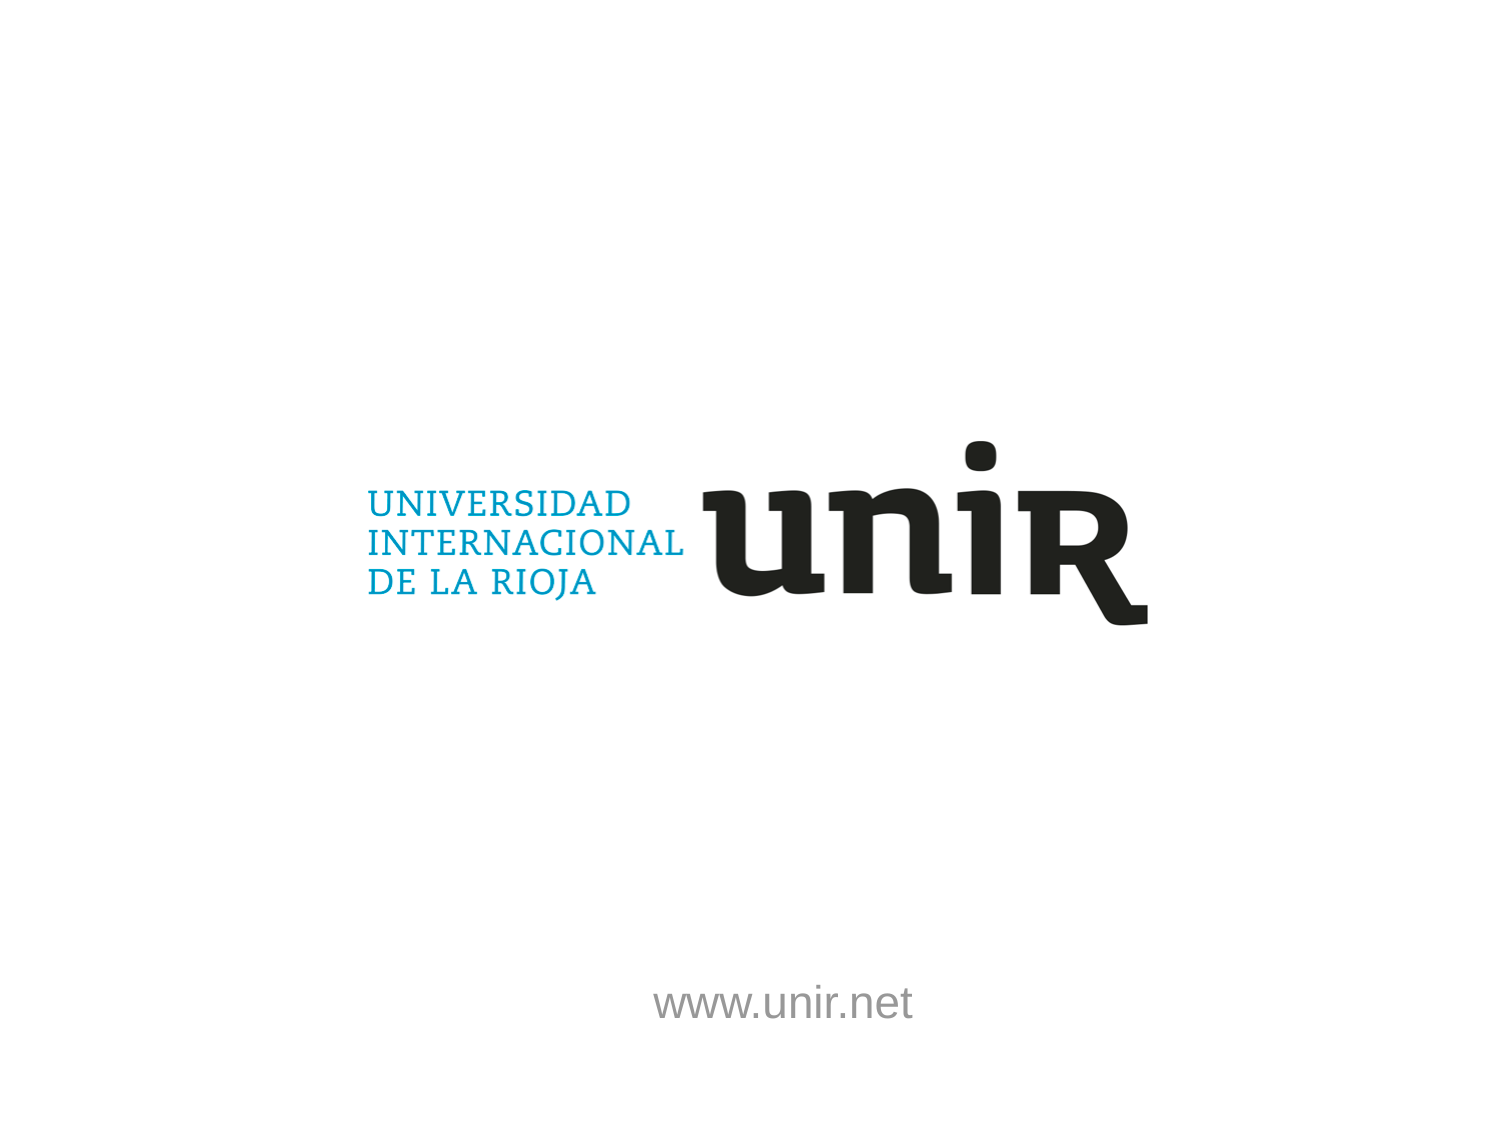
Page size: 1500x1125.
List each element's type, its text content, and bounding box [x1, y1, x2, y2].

text_box www.unir.net [645, 964, 921, 1035]
picture [341, 396, 1175, 671]
